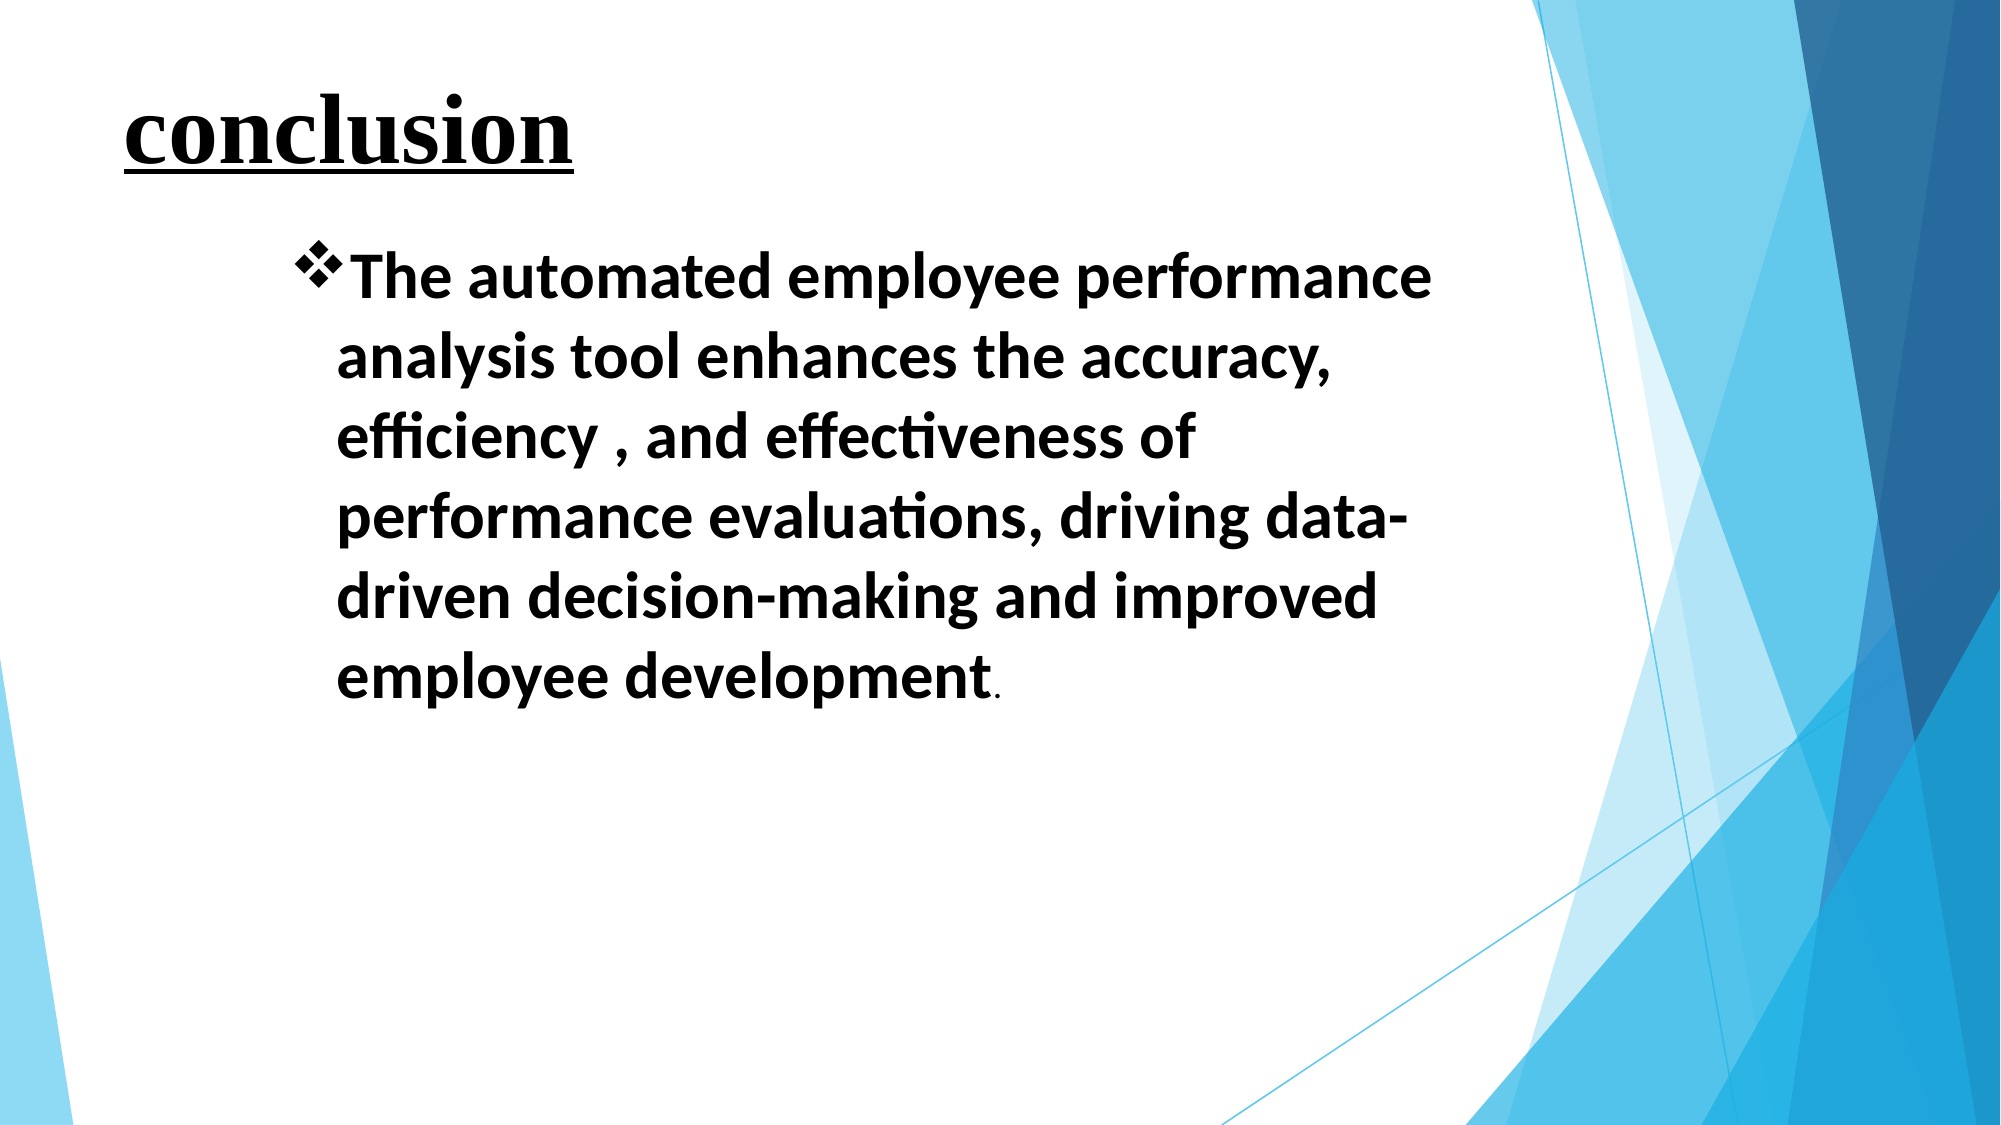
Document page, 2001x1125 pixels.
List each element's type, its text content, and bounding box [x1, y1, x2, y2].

text_box The automated employee performance analysis tool enhances the accuracy, efficiency , and effectiveness of performance evaluations, driving data-driven decision-making and improved employee development. [274, 224, 1463, 720]
title conclusion [123, 63, 1877, 188]
